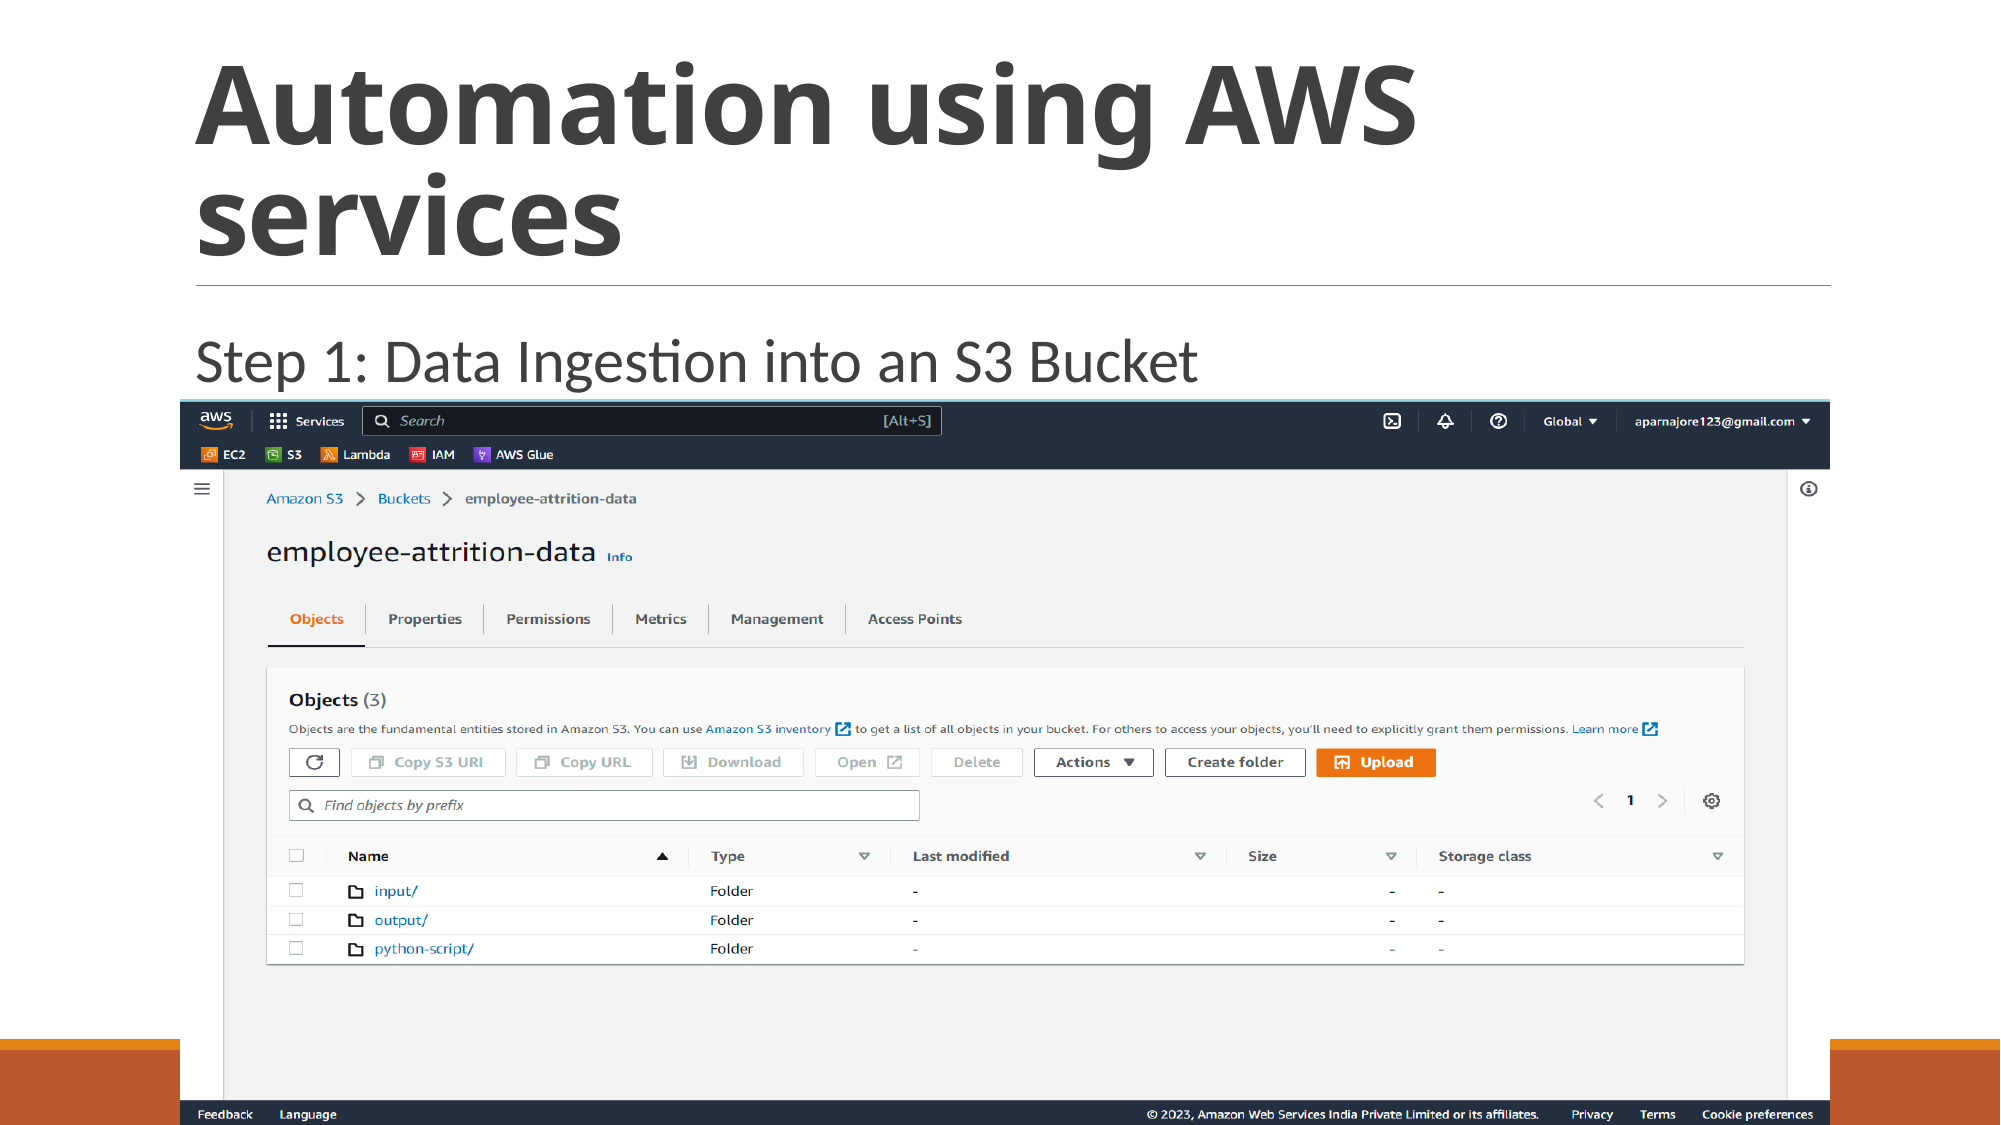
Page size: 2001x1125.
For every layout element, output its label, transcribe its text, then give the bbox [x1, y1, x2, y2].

list Step 1: Data Ingestion into an S3 Bucket [180, 302, 1830, 396]
title Automation using AWS services [180, 47, 1830, 285]
picture [179, 398, 1831, 1125]
